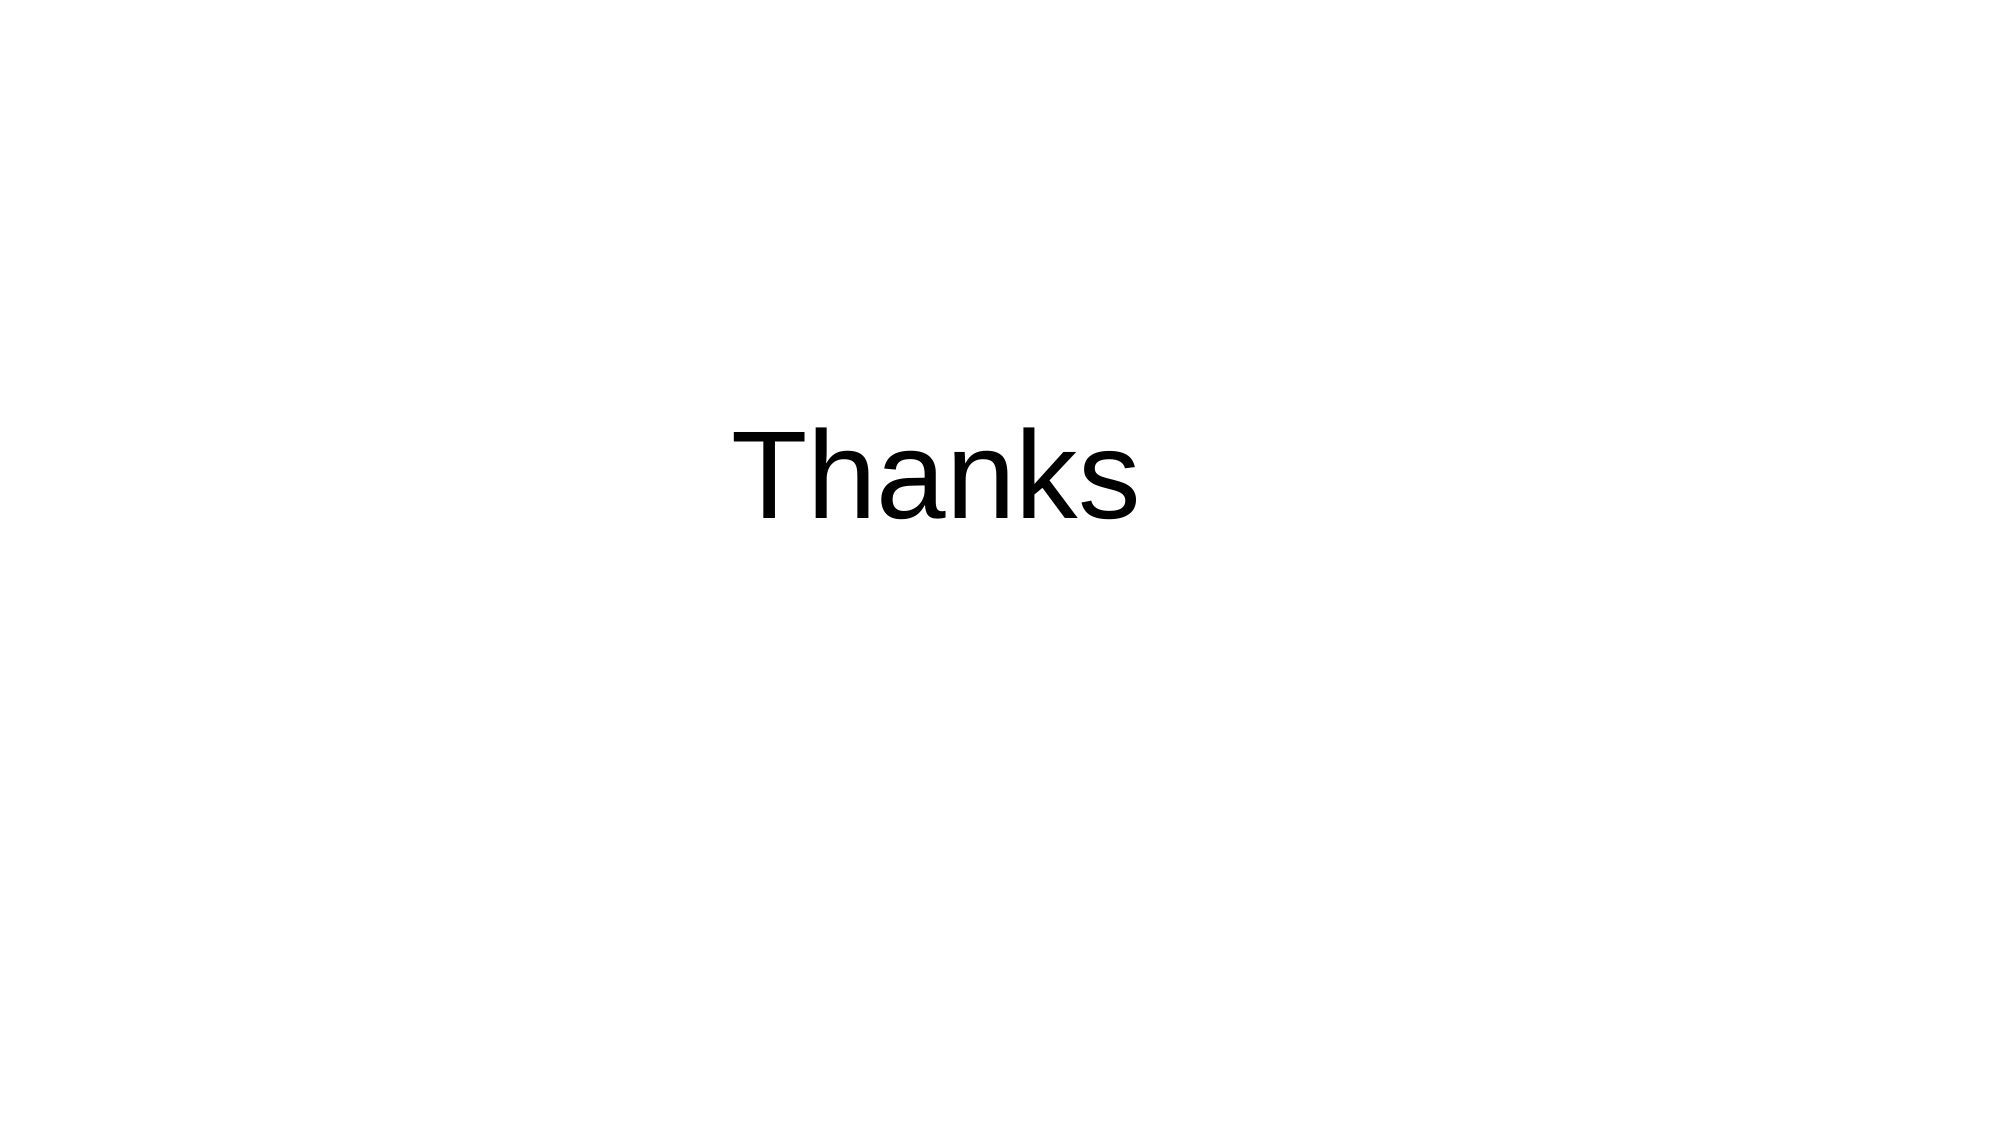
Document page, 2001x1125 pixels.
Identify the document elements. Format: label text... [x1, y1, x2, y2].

text_box Thanks [433, 386, 1438, 551]
